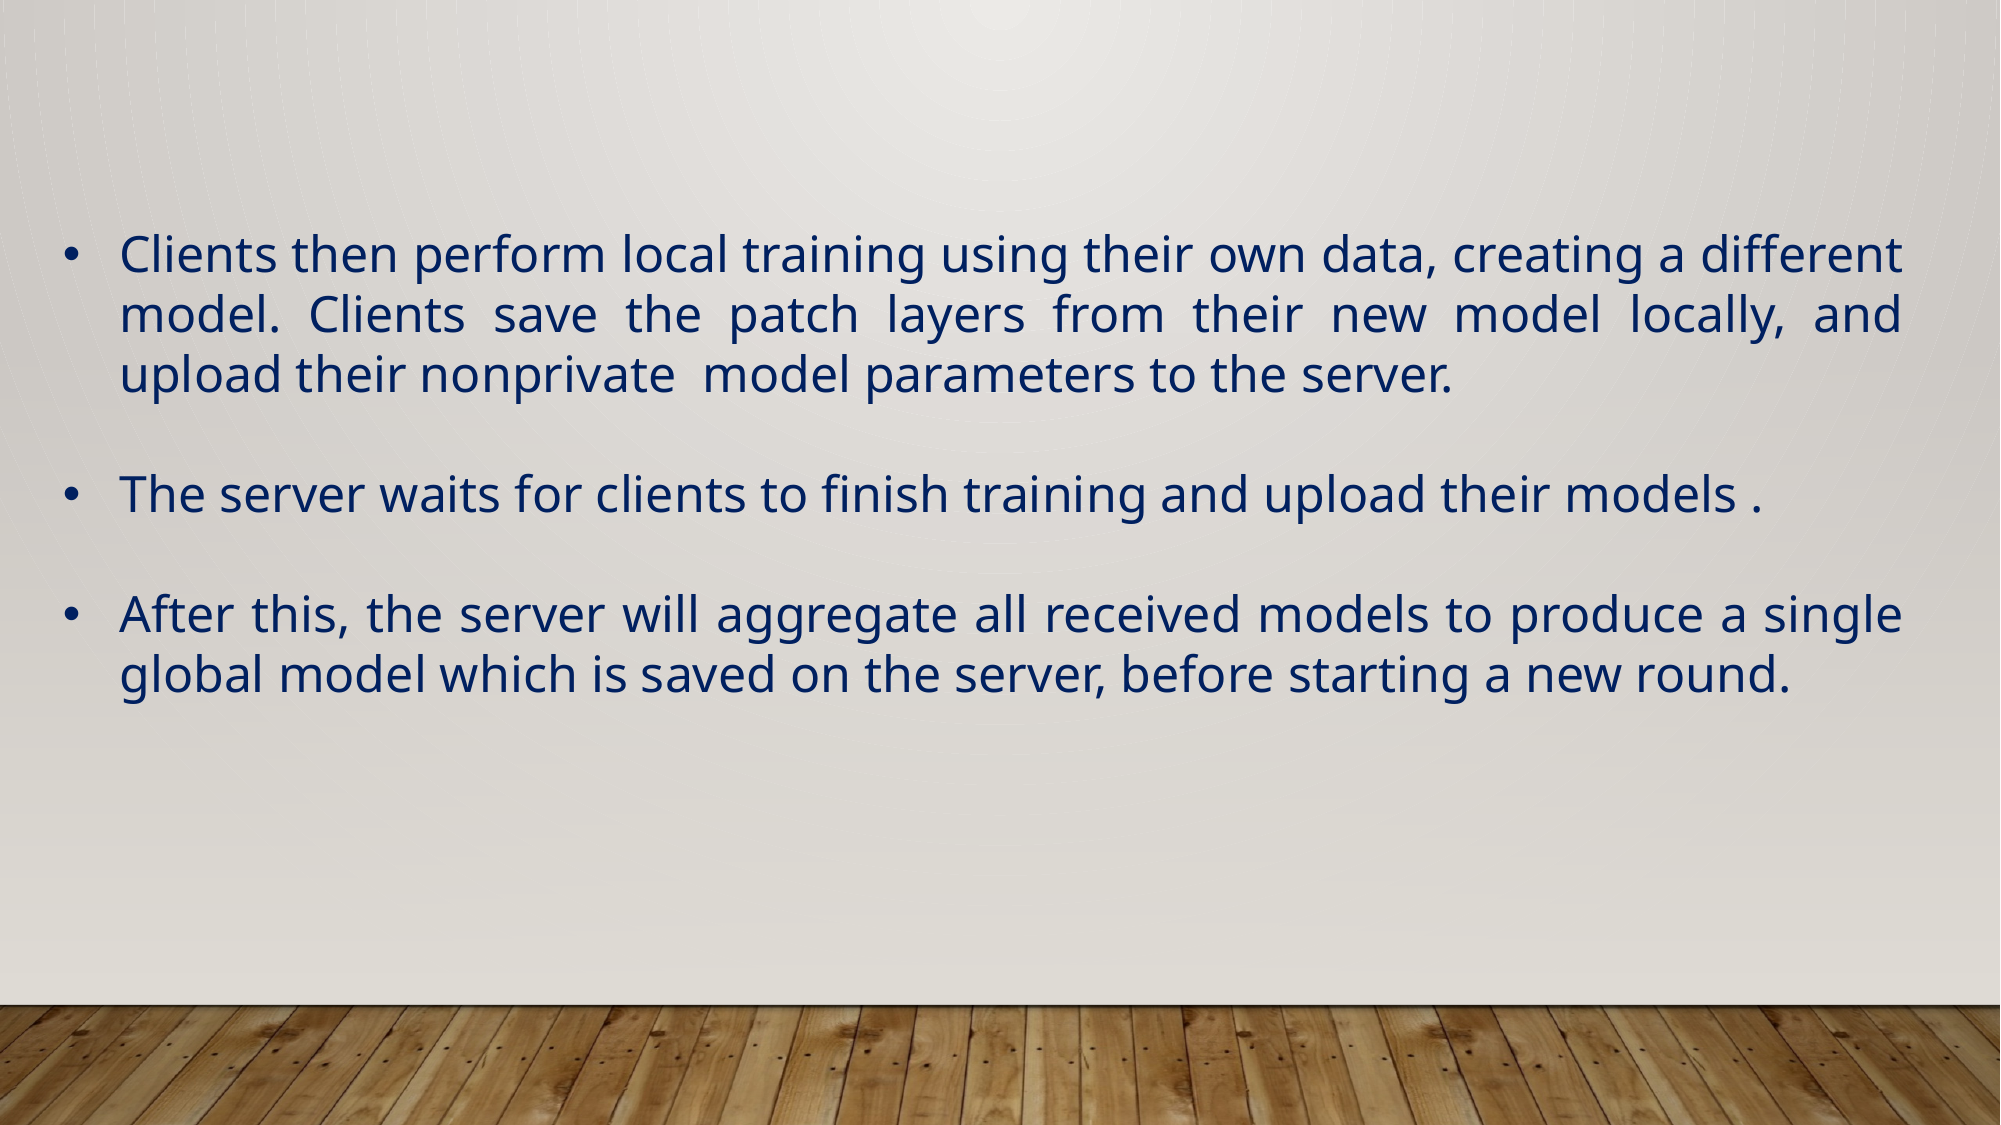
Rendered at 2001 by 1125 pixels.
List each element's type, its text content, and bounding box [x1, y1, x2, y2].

picture [0, 1005, 2000, 1125]
text_box Clients then perform local training using their own data, creating a different model. Clients save the patch layers from their new model locally, and upload their nonprivate model parameters to the server. The server waits for clients to finish training and upload their models . After this, the server will aggregate all received models to produce a single global model which is saved on the server, before starting a new round. [48, 215, 1920, 711]
